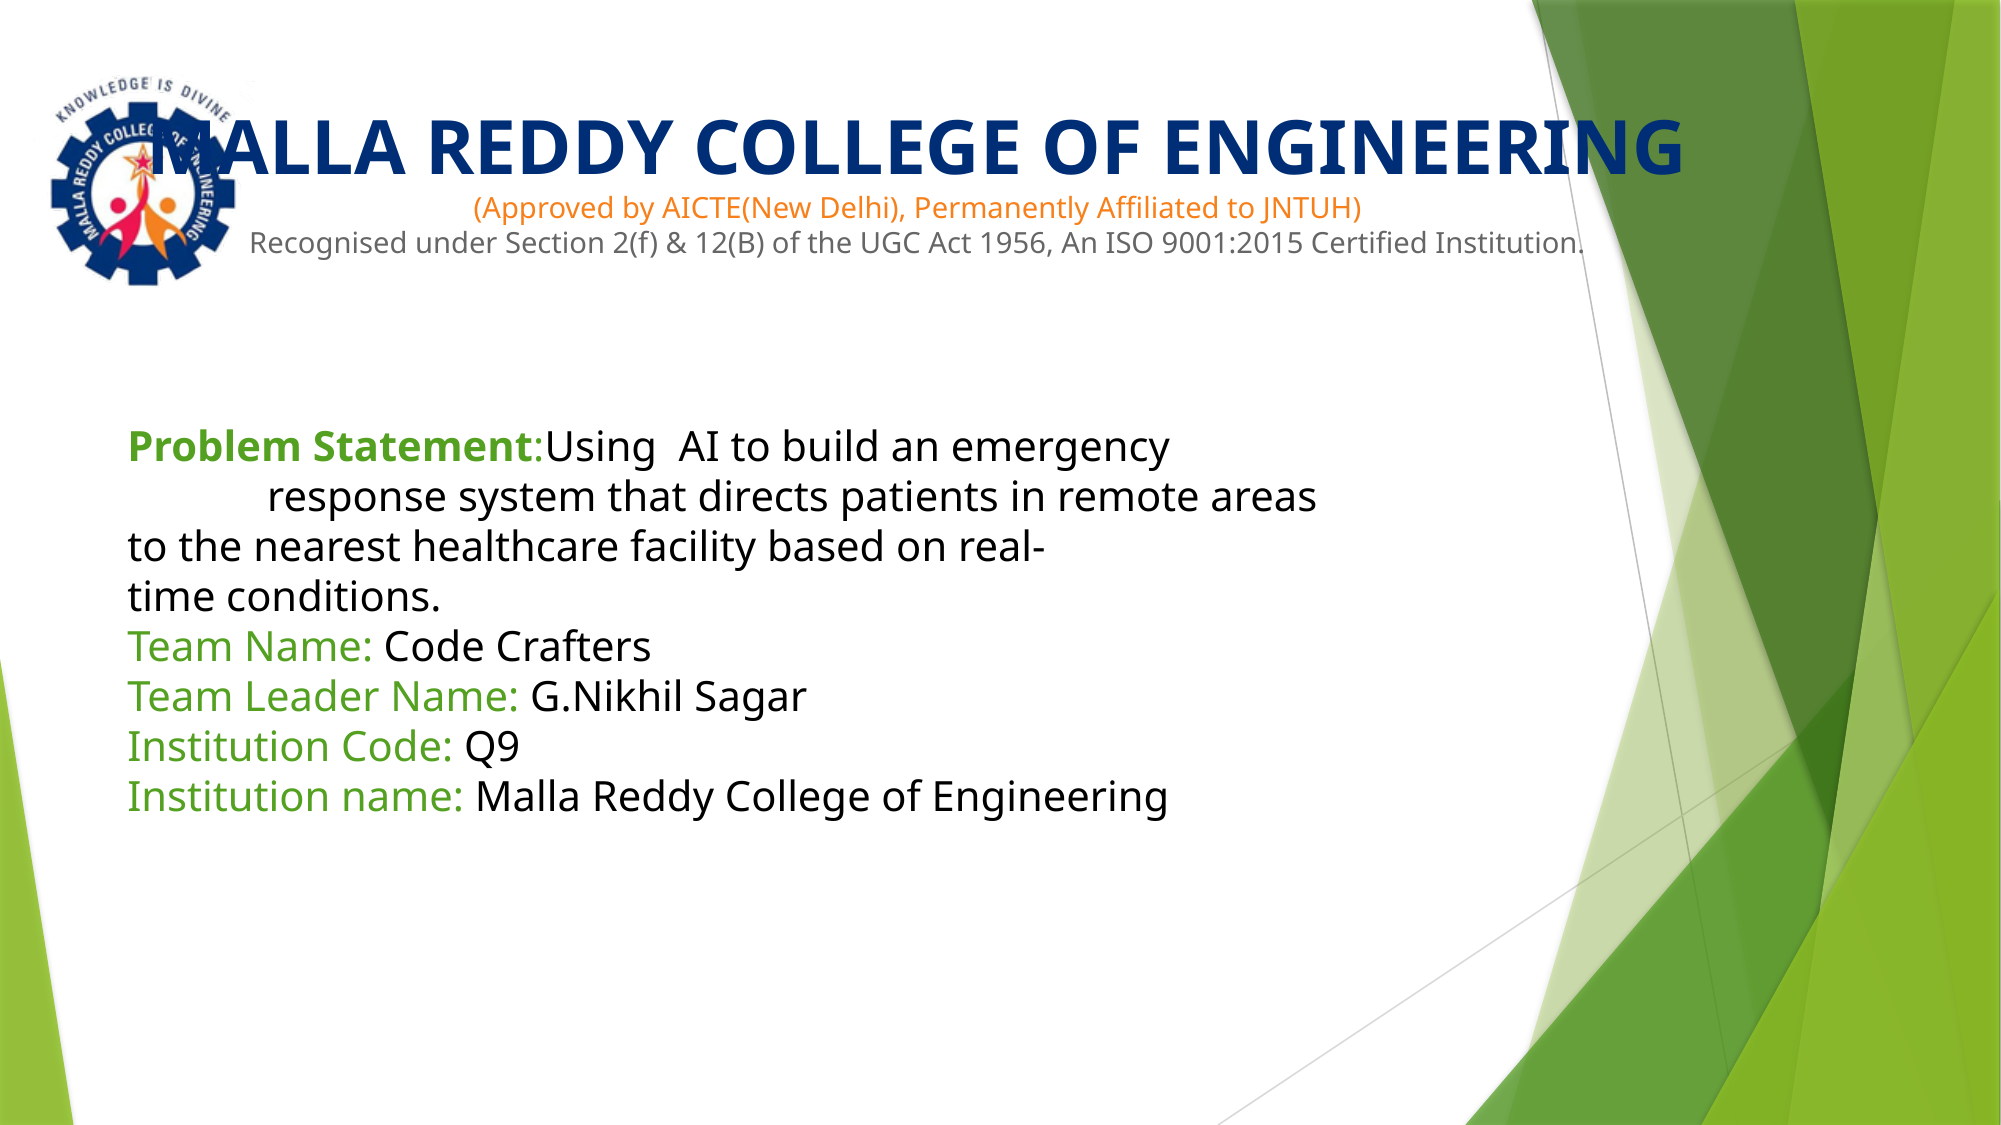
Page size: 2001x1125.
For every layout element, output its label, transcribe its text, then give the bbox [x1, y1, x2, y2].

picture [24, 74, 256, 290]
text_box MALLA REDDY COLLEGE OF ENGINEERING (Approved by AICTE(New Delhi), Permanently Affiliated to JNTUH) Recognised under Section 2(f) & 12(B) of the UGC Act 1956, An ISO 9001:2015 Certified Institution. [257, 92, 1704, 295]
text_box Problem Statement:Using AI to build an emergency response system that directs patients in remote areas to the nearest healthcare facility based on real-time conditions. Team Name: Code Crafters Team Leader Name: G.Nikhil Sagar Institution Code: Q9 Institution name: Malla Reddy College of Engineering [112, 412, 1375, 828]
